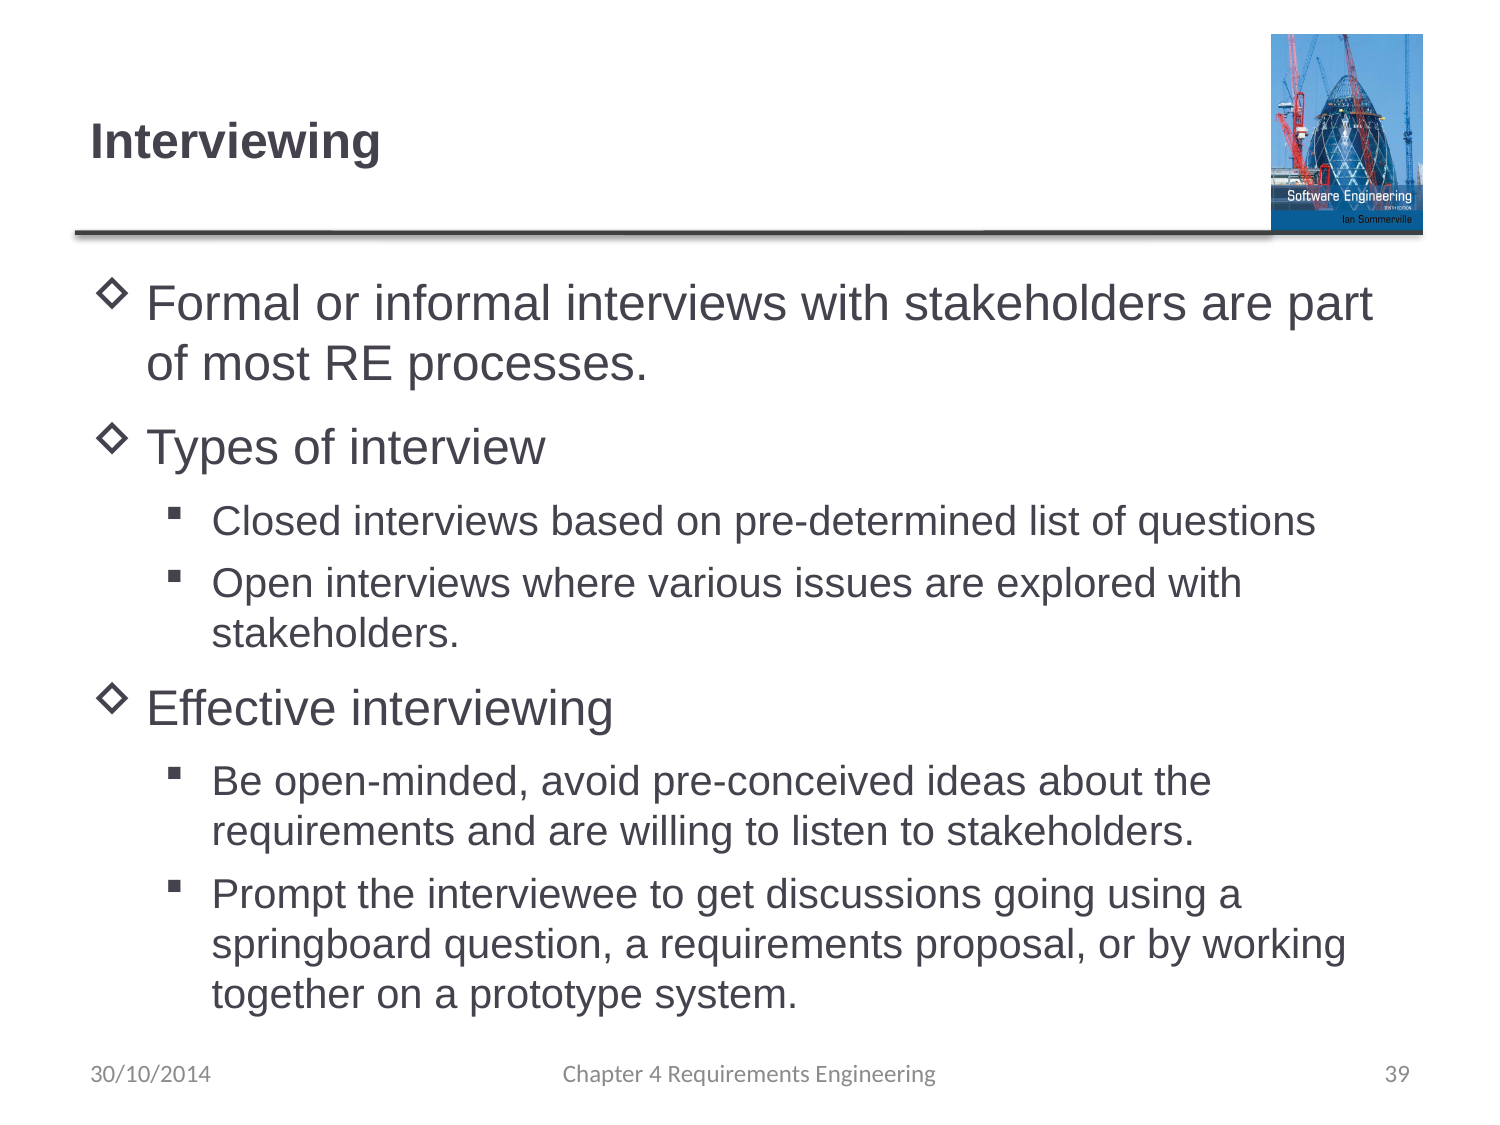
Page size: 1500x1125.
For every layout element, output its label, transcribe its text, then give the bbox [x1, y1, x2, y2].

slide_number 39 [1074, 1042, 1425, 1103]
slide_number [75, 1042, 425, 1103]
picture [1271, 34, 1423, 230]
title Interviewing [74, 44, 1272, 233]
footer Chapter 4 Requirements Engineering [512, 1042, 988, 1103]
list Formal or informal interviews with stakeholders are part of most RE processes. Types of interview Closed interviews based on pre-determined list of questions Open interviews where various issues are explored with stakeholders. Effective interviewing Be open-minded, avoid pre-conceived ideas about the requirements and are willing to listen to stakeholders. Prompt the interviewee to get discussions going using a springboard question, a requirements proposal, or by working together on a prototype system. [75, 262, 1425, 1005]
